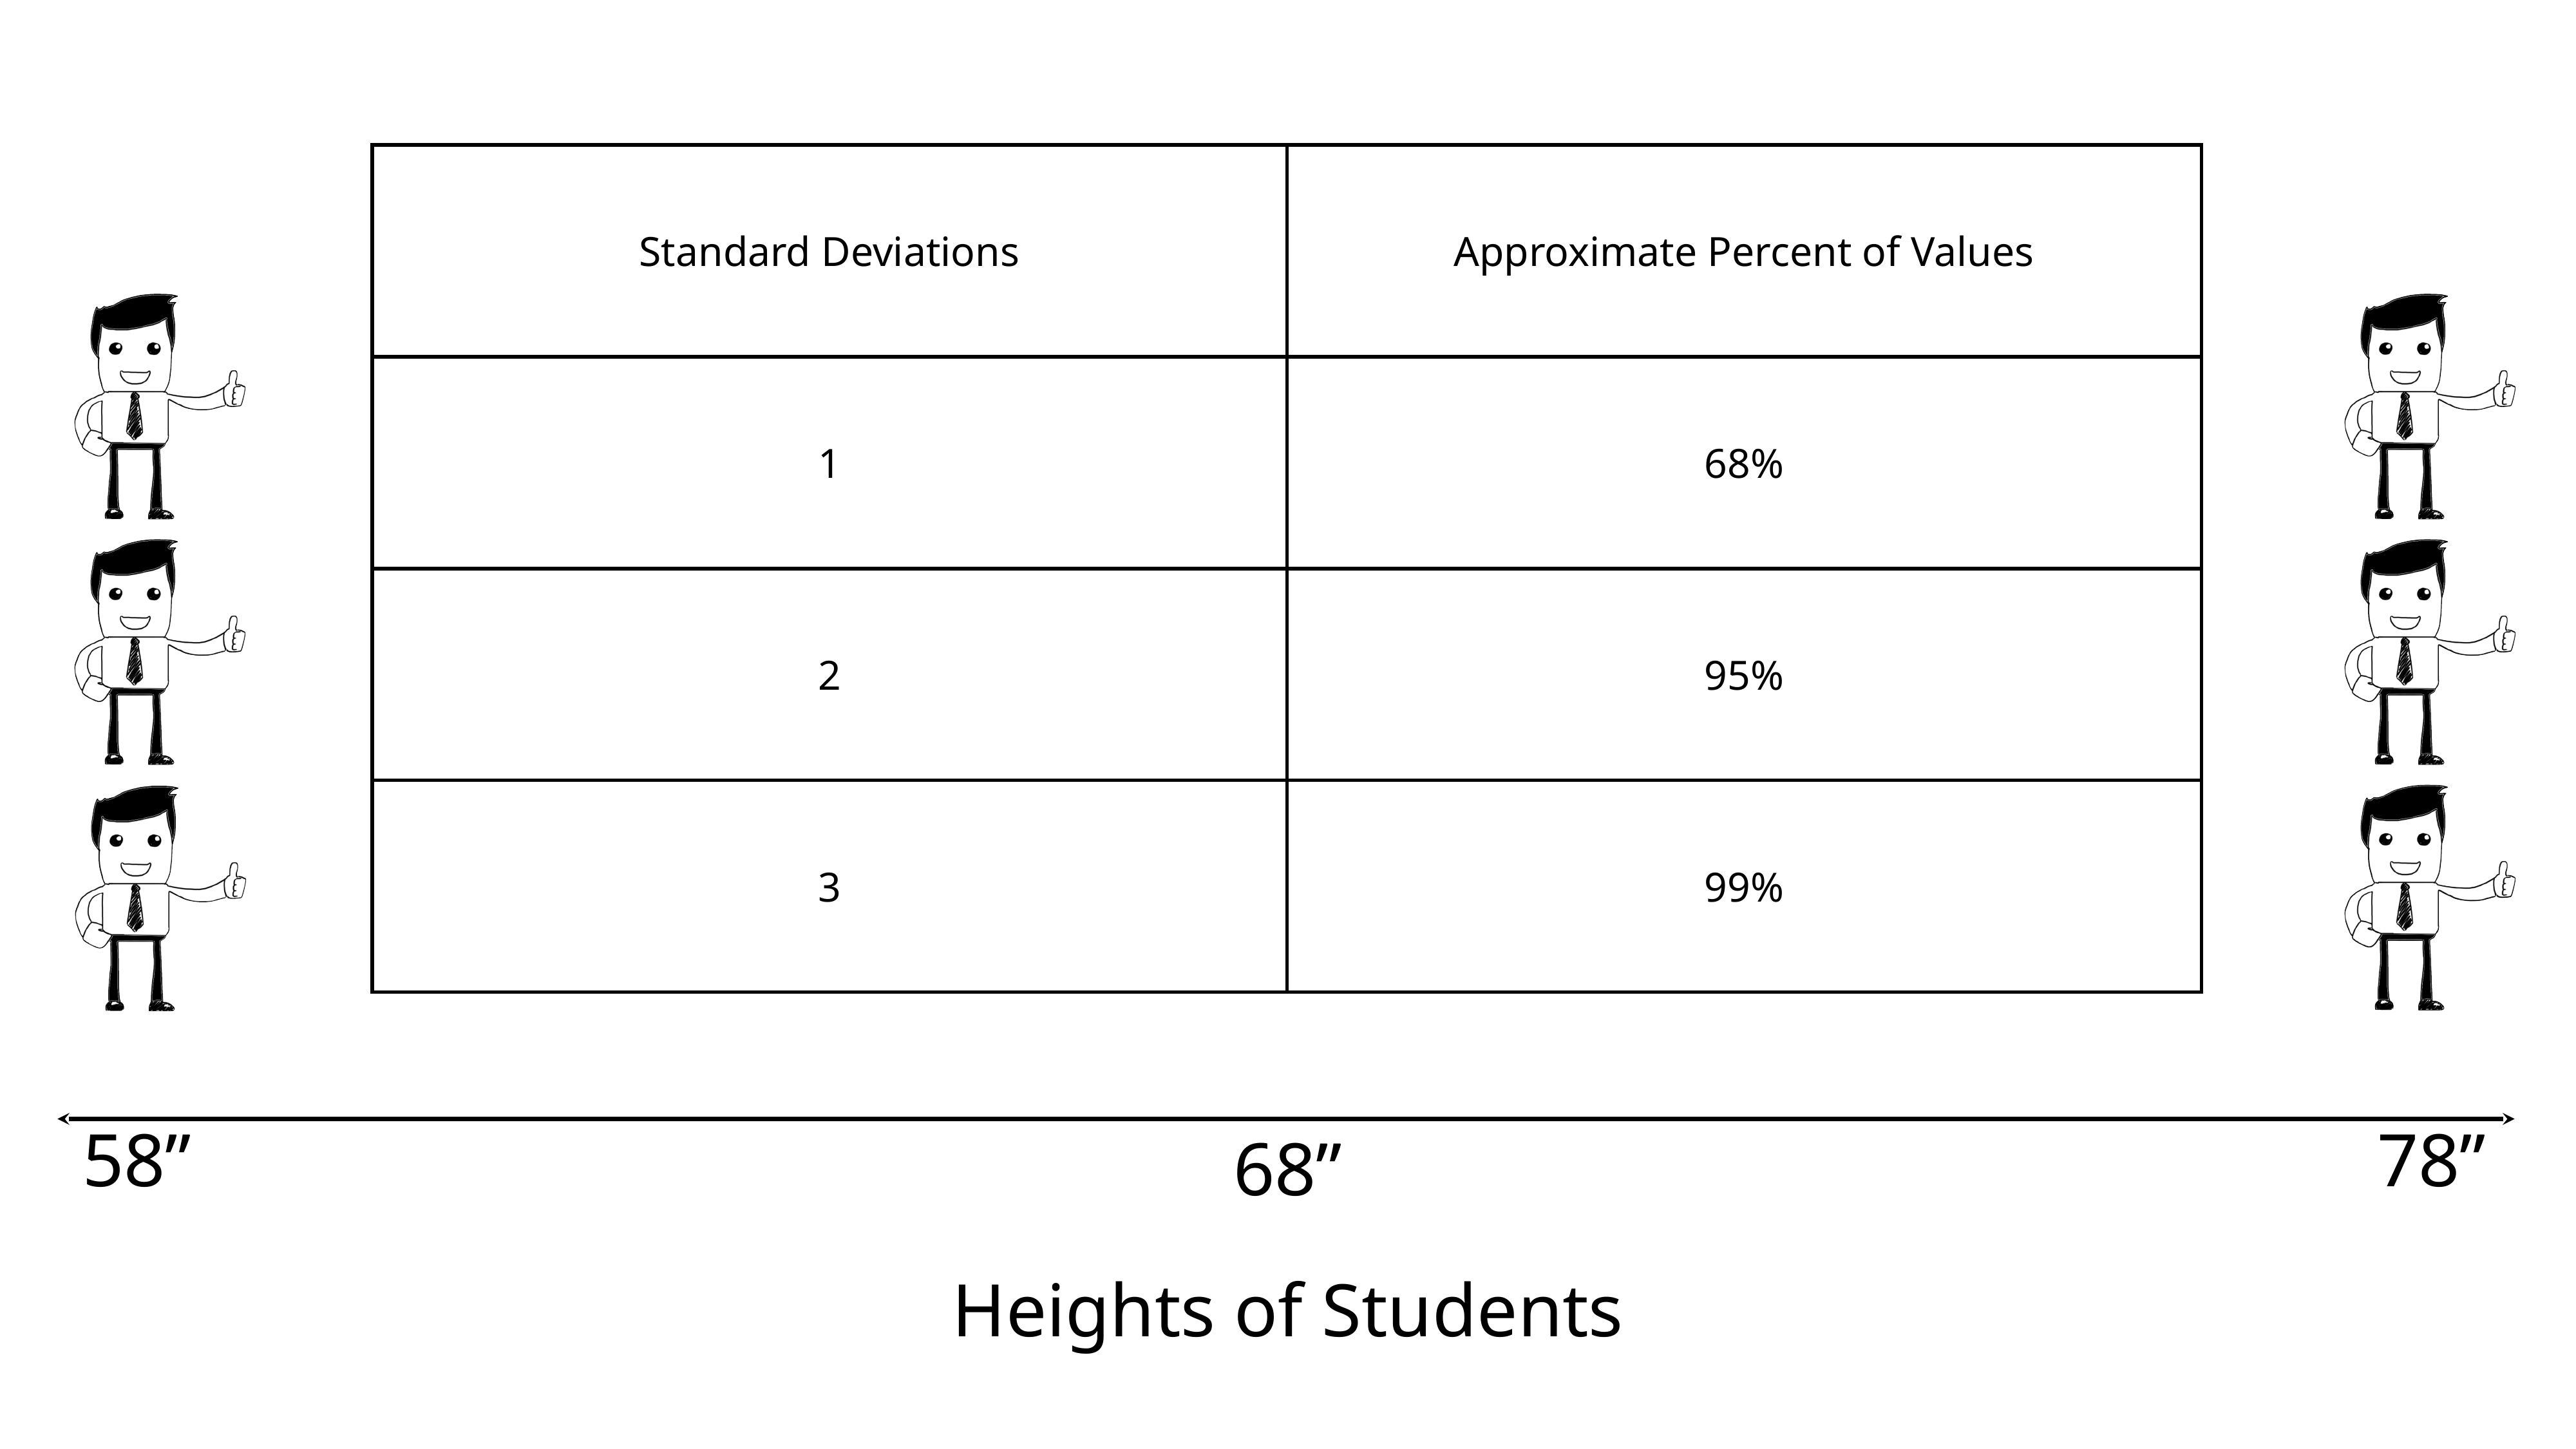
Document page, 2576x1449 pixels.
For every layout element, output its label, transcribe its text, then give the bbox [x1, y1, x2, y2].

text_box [2344, 293, 2516, 1011]
text_box 58” [74, 1106, 200, 1209]
text_box [2506, 1115, 2515, 1123]
text_box [57, 1115, 66, 1123]
table_header Standard Deviations [374, 147, 1285, 355]
table_cell 1 [374, 359, 1285, 567]
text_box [74, 293, 247, 1012]
table_cell 68% [1289, 359, 2200, 567]
table_cell 3 [374, 782, 1285, 990]
table_cell 2 [374, 571, 1285, 779]
table_cell 99% [1289, 782, 2200, 990]
table_header Approximate Percent of Values [1289, 147, 2200, 355]
text_box 78” [2369, 1106, 2494, 1209]
text_box 68” [1225, 1114, 1350, 1218]
text_box Heights of Students [944, 1256, 1632, 1359]
table_cell 95% [1289, 571, 2200, 779]
